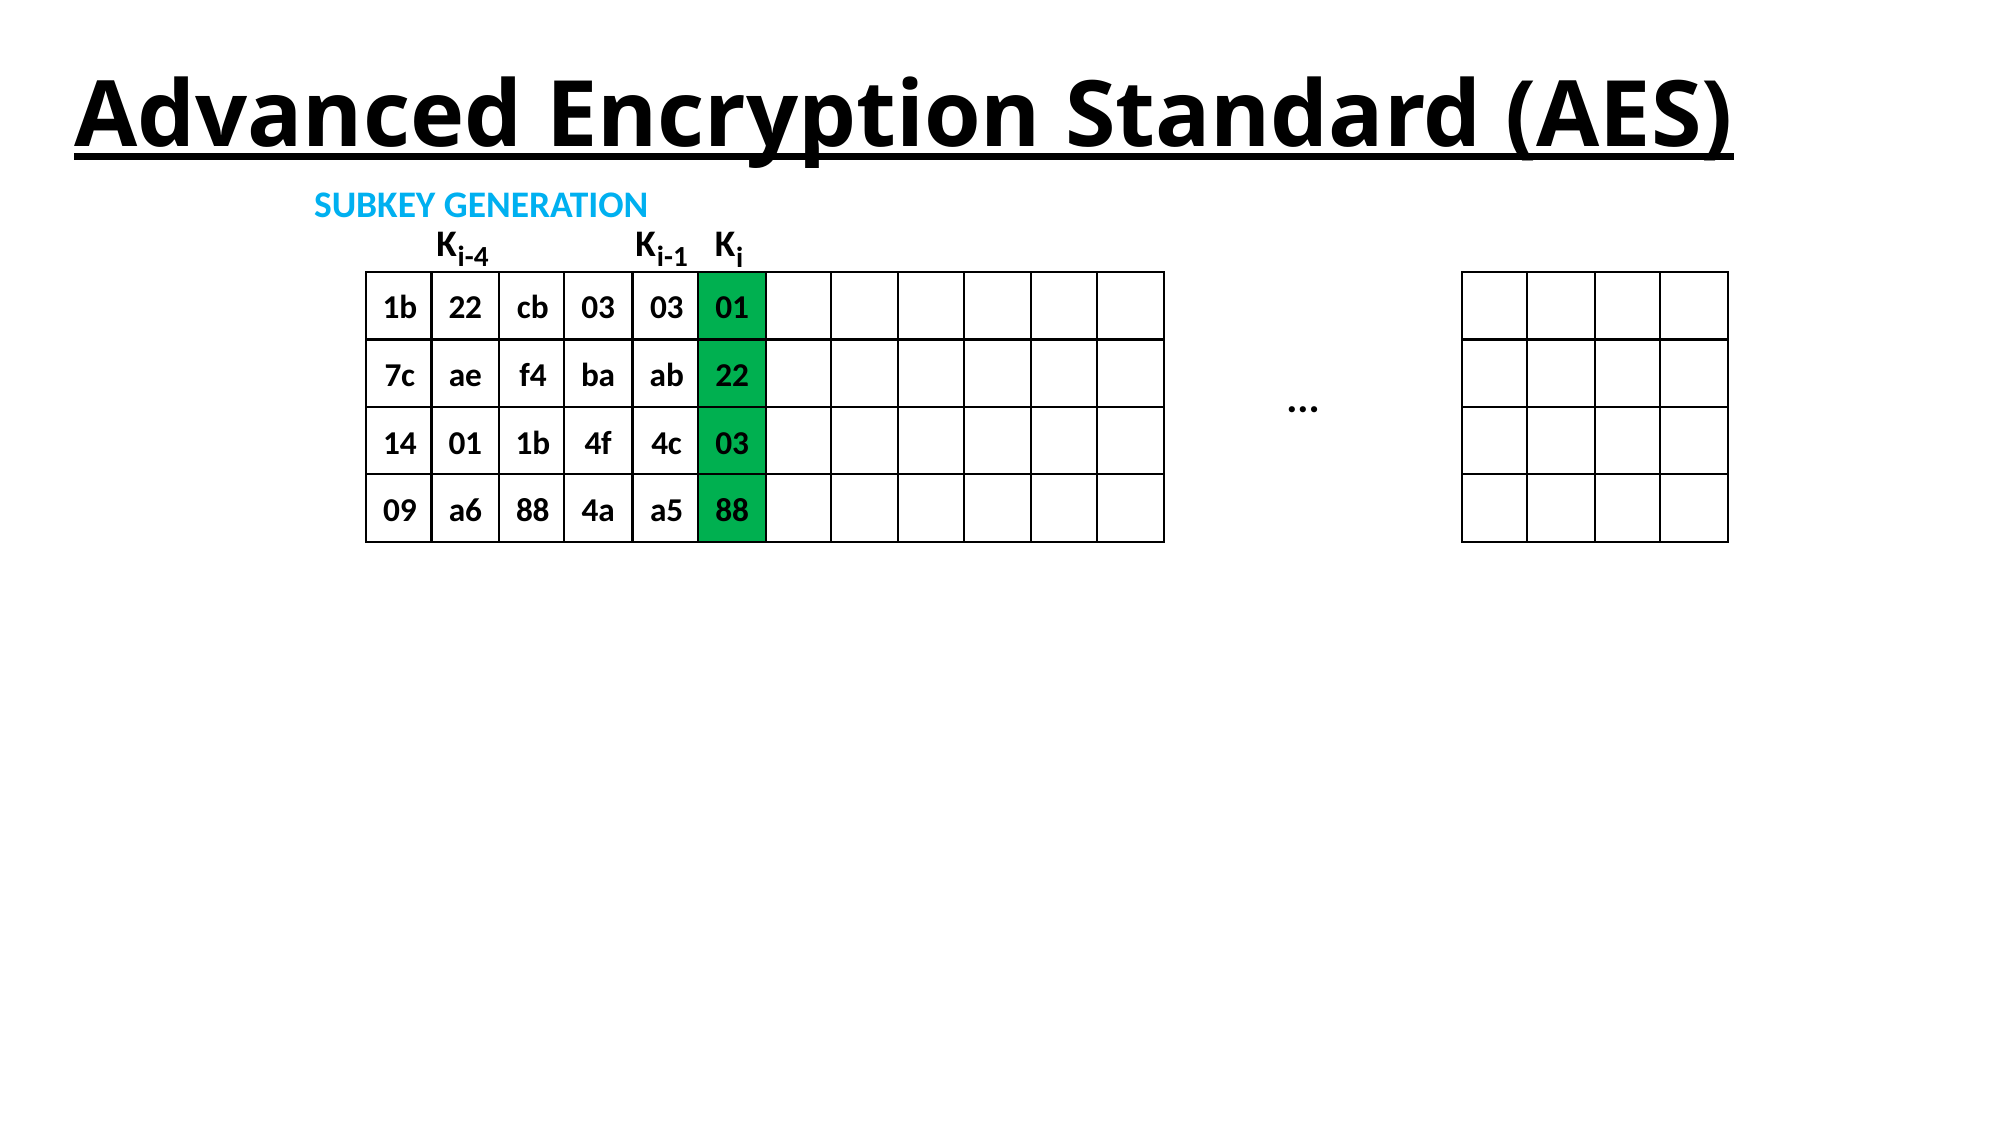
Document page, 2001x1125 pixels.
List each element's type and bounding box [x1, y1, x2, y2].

text_box [299, 172, 1165, 543]
title [59, 8, 1785, 226]
text_box [1461, 271, 1729, 543]
text_box [1271, 363, 1336, 429]
